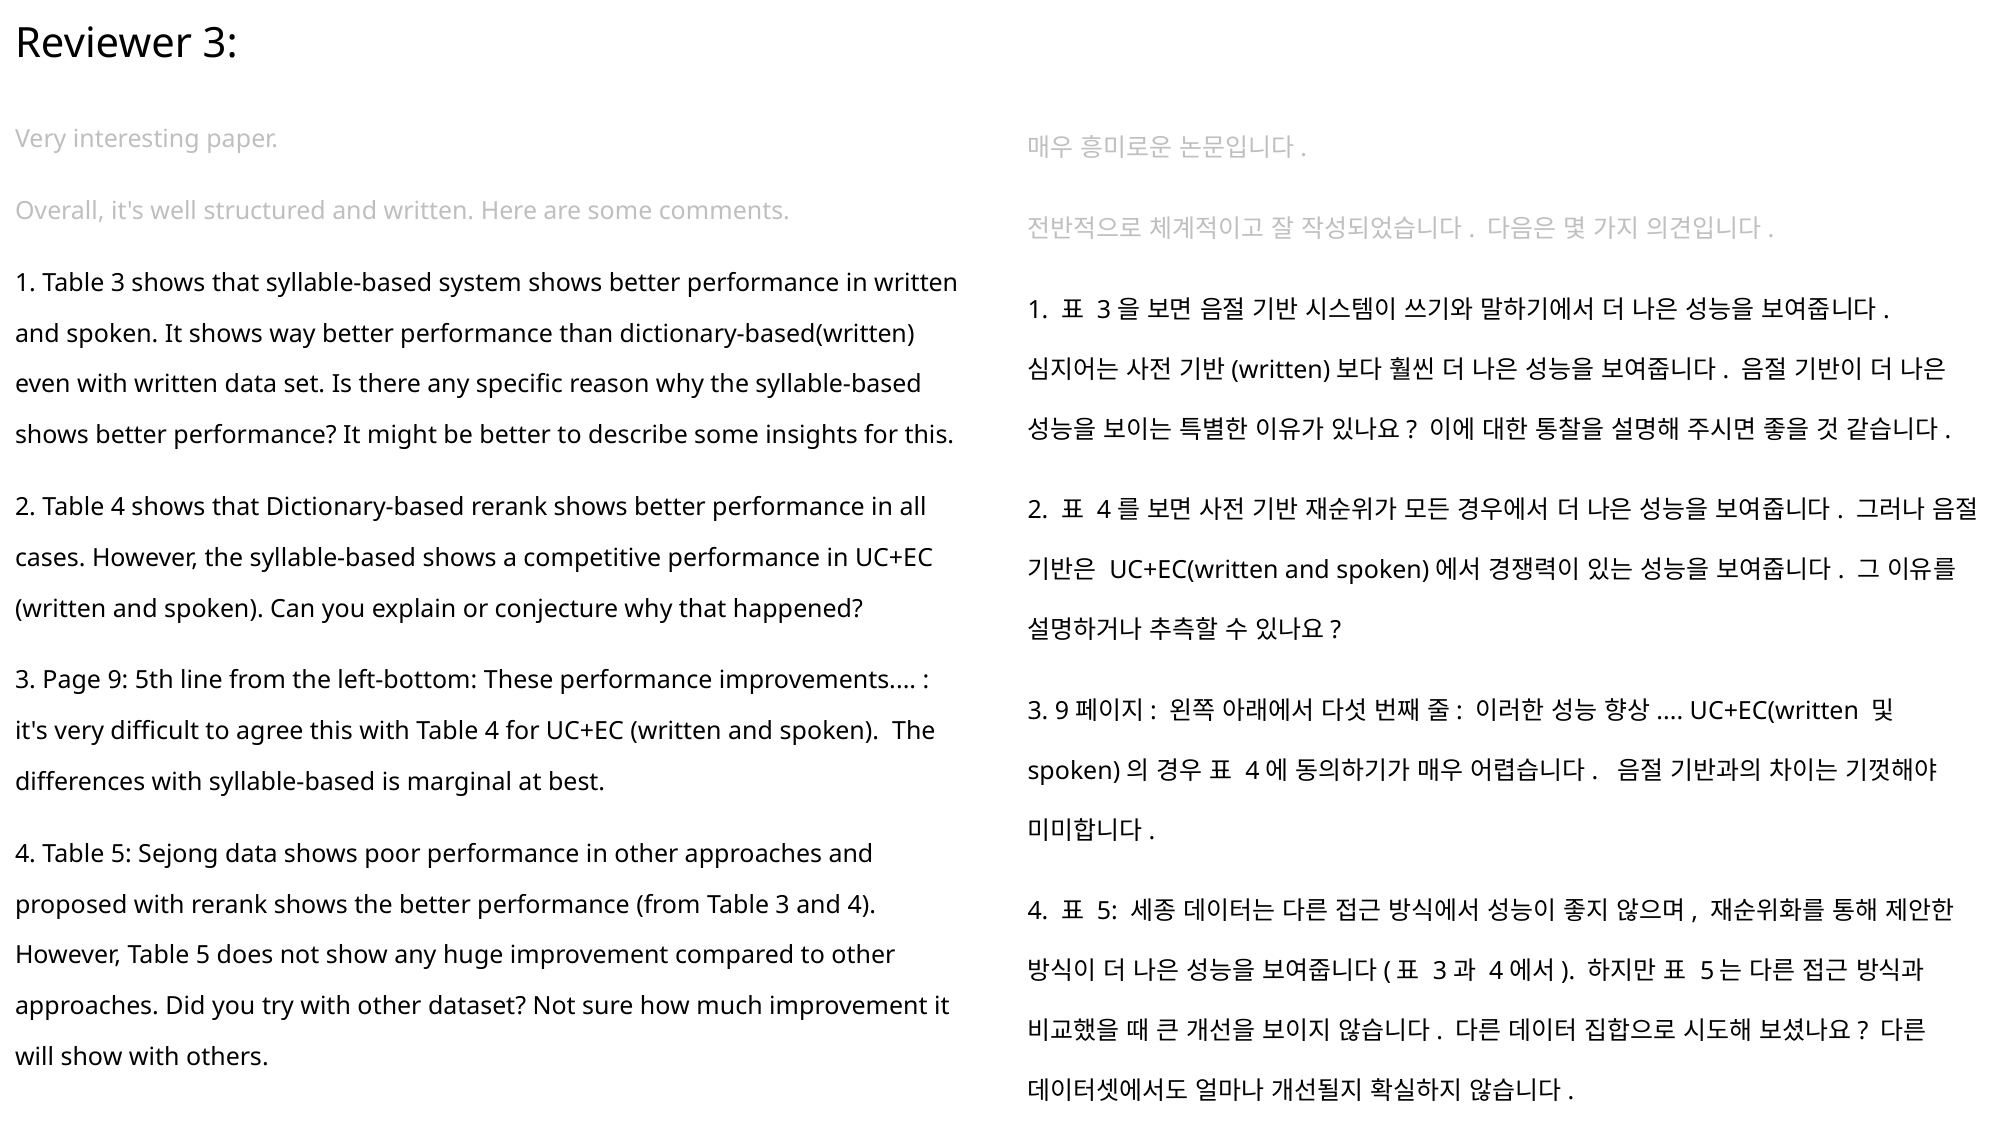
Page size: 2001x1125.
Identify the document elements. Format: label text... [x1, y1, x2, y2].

list Very interesting paper. Overall, it's well structured and written. Here are some comments. 1. Table 3 shows that syllable-based system shows better performance in written and spoken. It shows way better performance than dictionary-based(written) even with written data set. Is there any specific reason why the syllable-based shows better performance? It might be better to describe some insights for this. 2. Table 4 shows that Dictionary-based rerank shows better performance in all cases. However, the syllable-based shows a competitive performance in UC+EC (written and spoken). Can you explain or conjecture why that happened? 3. Page 9: 5th line from the left-bottom: These performance improvements.... : it's very difficult to agree this with Table 4 for UC+EC (written and spoken). The differences with syllable-based is marginal at best. 4. Table 5: Sejong data shows poor performance in other approaches and proposed with rerank shows the better performance (from Table 3 and 4). However, Table 5 does not show any huge improvement compared to other approaches. Did you try with other dataset? Not sure how much improvement it will show with others. [0, 94, 984, 1125]
list 매우 흥미로운 논문입니다. 전반적으로 체계적이고 잘 작성되었습니다. 다음은 몇 가지 의견입니다. 1. 표 3을 보면 음절 기반 시스템이 쓰기와 말하기에서 더 나은 성능을 보여줍니다. 심지어는 사전 기반(written)보다 훨씬 더 나은 성능을 보여줍니다. 음절 기반이 더 나은 성능을 보이는 특별한 이유가 있나요? 이에 대한 통찰을 설명해 주시면 좋을 것 같습니다. 2. 표 4를 보면 사전 기반 재순위가 모든 경우에서 더 나은 성능을 보여줍니다. 그러나 음절 기반은 UC+EC(written and spoken)에서 경쟁력이 있는 성능을 보여줍니다. 그 이유를 설명하거나 추측할 수 있나요? 3. 9페이지: 왼쪽 아래에서 다섯 번째 줄: 이러한 성능 향상.... UC+EC(written 및 spoken)의 경우 표 4에 동의하기가 매우 어렵습니다. 음절 기반과의 차이는 기껏해야 미미합니다. 4. 표 5: 세종 데이터는 다른 접근 방식에서 성능이 좋지 않으며, 재순위화를 통해 제안한 방식이 더 나은 성능을 보여줍니다(표 3과 4에서). 하지만 표 5는 다른 접근 방식과 비교했을 때 큰 개선을 보이지 않습니다. 다른 데이터 집합으로 시도해 보셨나요? 다른 데이터셋에서도 얼마나 개선될지 확실하지 않습니다. [1012, 94, 2000, 1125]
title Reviewer 3: [0, 0, 2000, 89]
